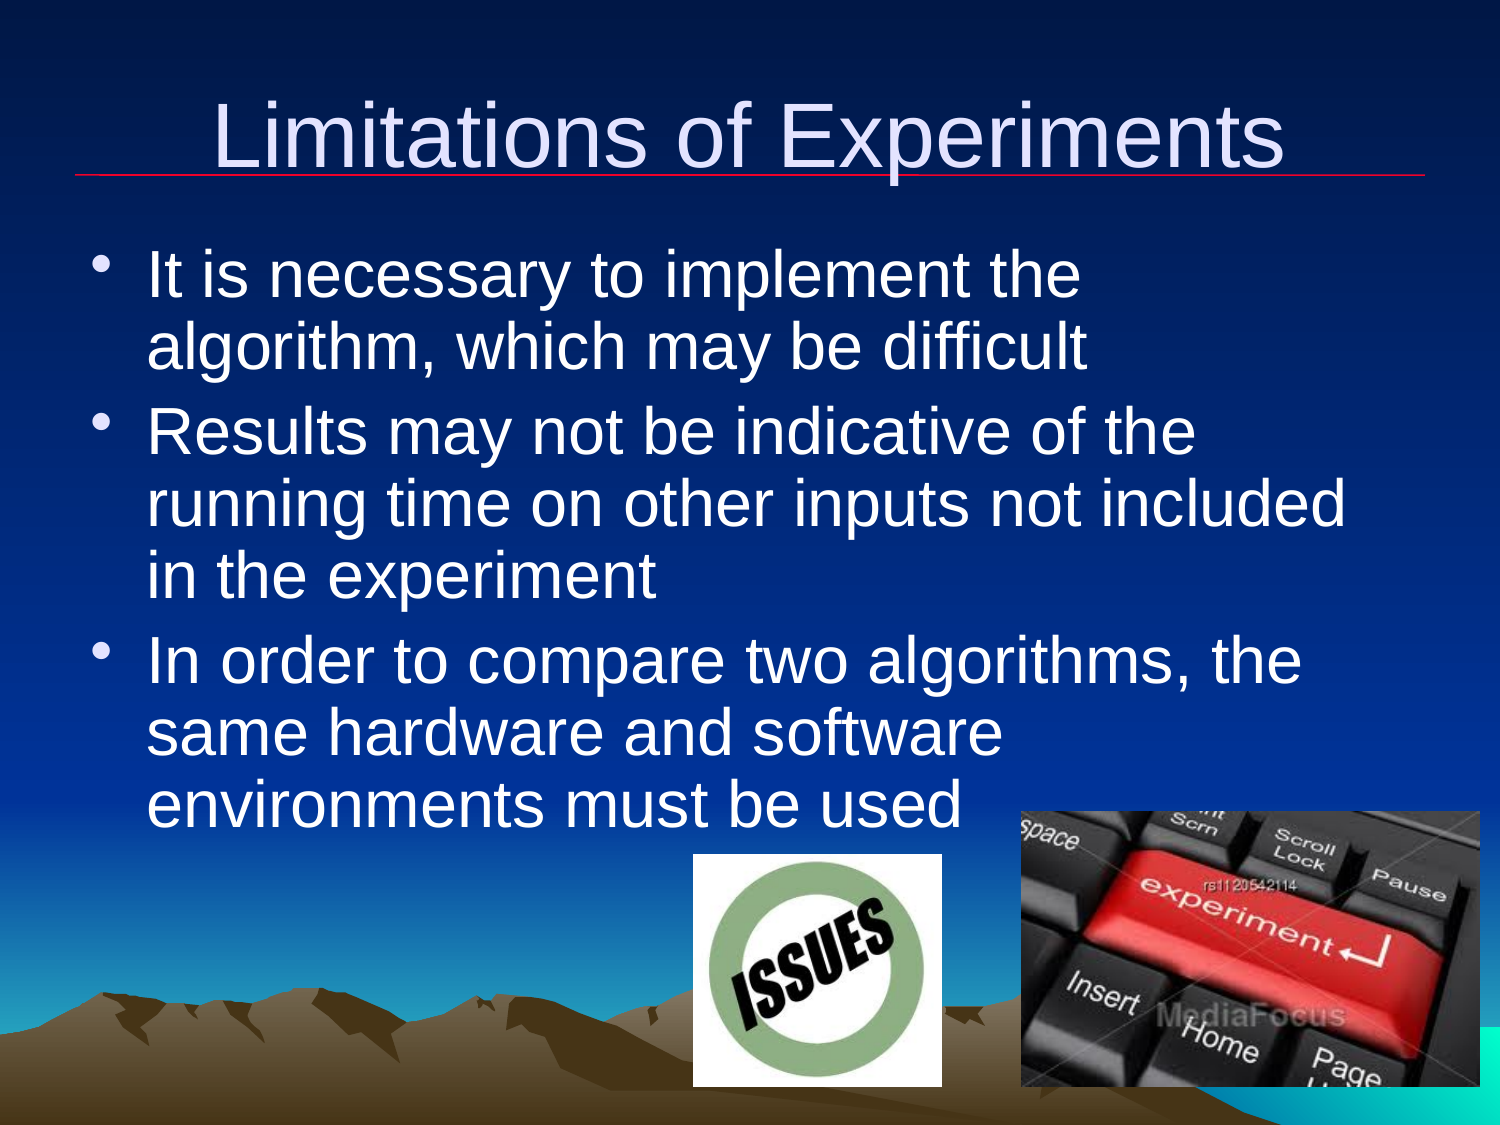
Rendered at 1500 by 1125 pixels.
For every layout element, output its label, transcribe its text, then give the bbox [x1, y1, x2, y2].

title Limitations of Experiments [74, 37, 1426, 226]
picture [693, 854, 942, 1088]
slide_number 32 [1074, 1095, 1426, 1101]
list It is necessary to implement the algorithm, which may be difficult Results may not be indicative of the running time on other inputs not included in the experiment In order to compare two algorithms, the same hardware and software environments must be used [74, 232, 1401, 908]
picture [1021, 811, 1481, 1088]
